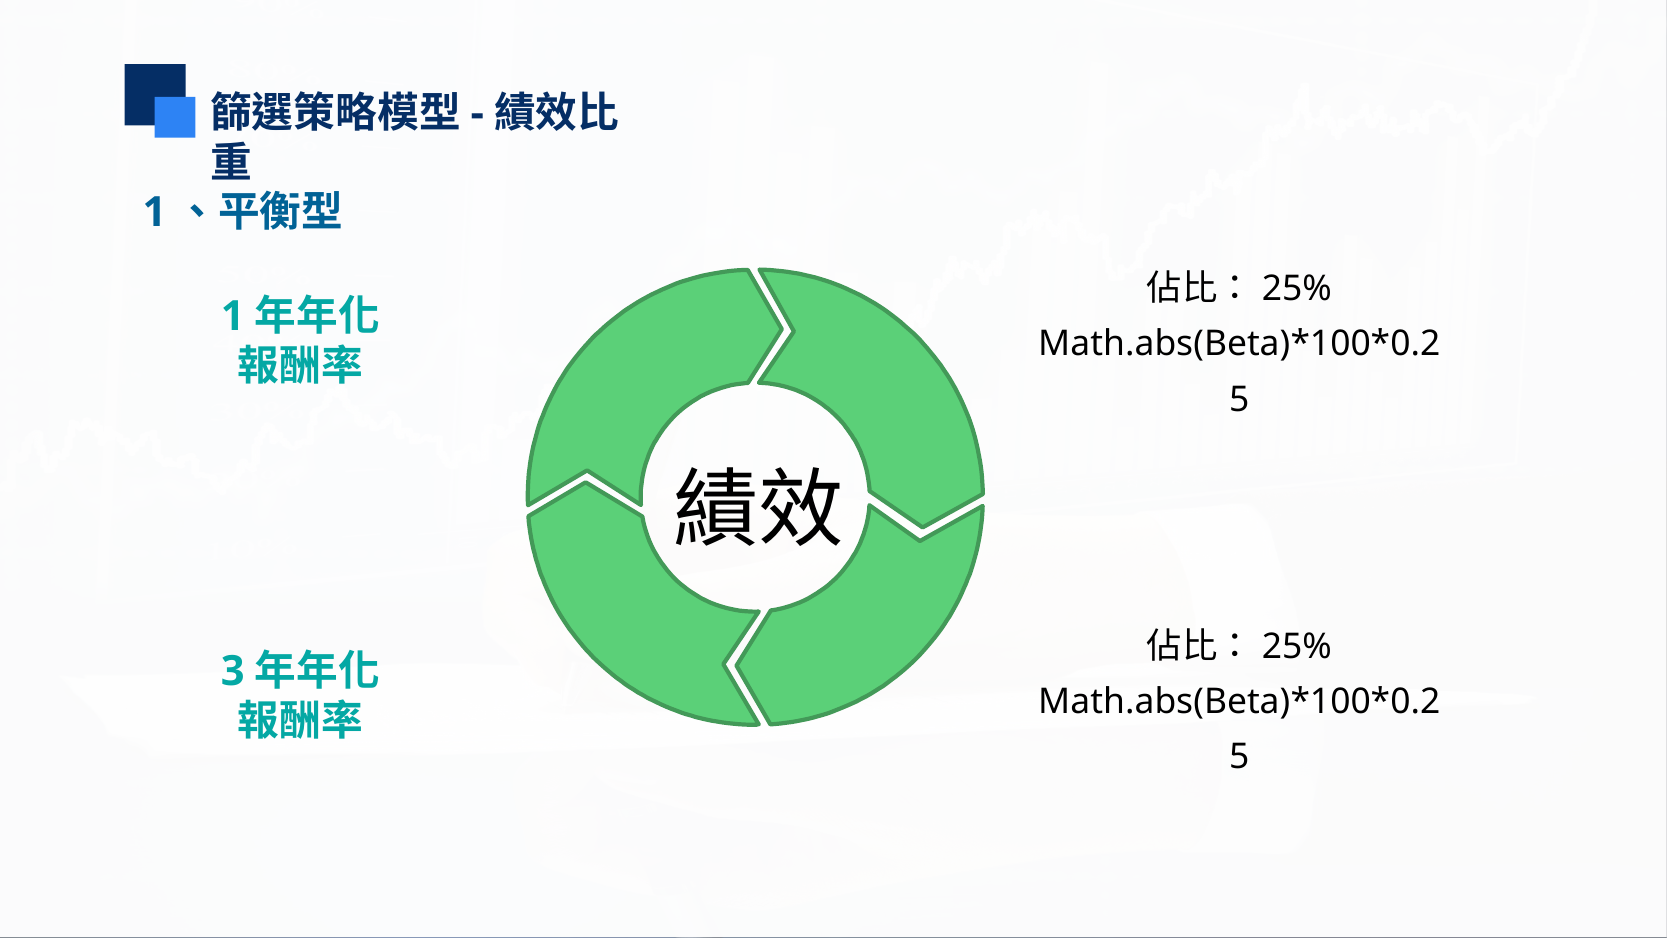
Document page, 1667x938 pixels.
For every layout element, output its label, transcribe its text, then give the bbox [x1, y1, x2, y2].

text_box [153, 95, 197, 140]
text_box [201, 263, 1466, 765]
text_box 1、平衡型 [127, 177, 601, 243]
text_box [123, 62, 188, 127]
text_box 篩選策略模型-績效比重 [195, 78, 676, 194]
